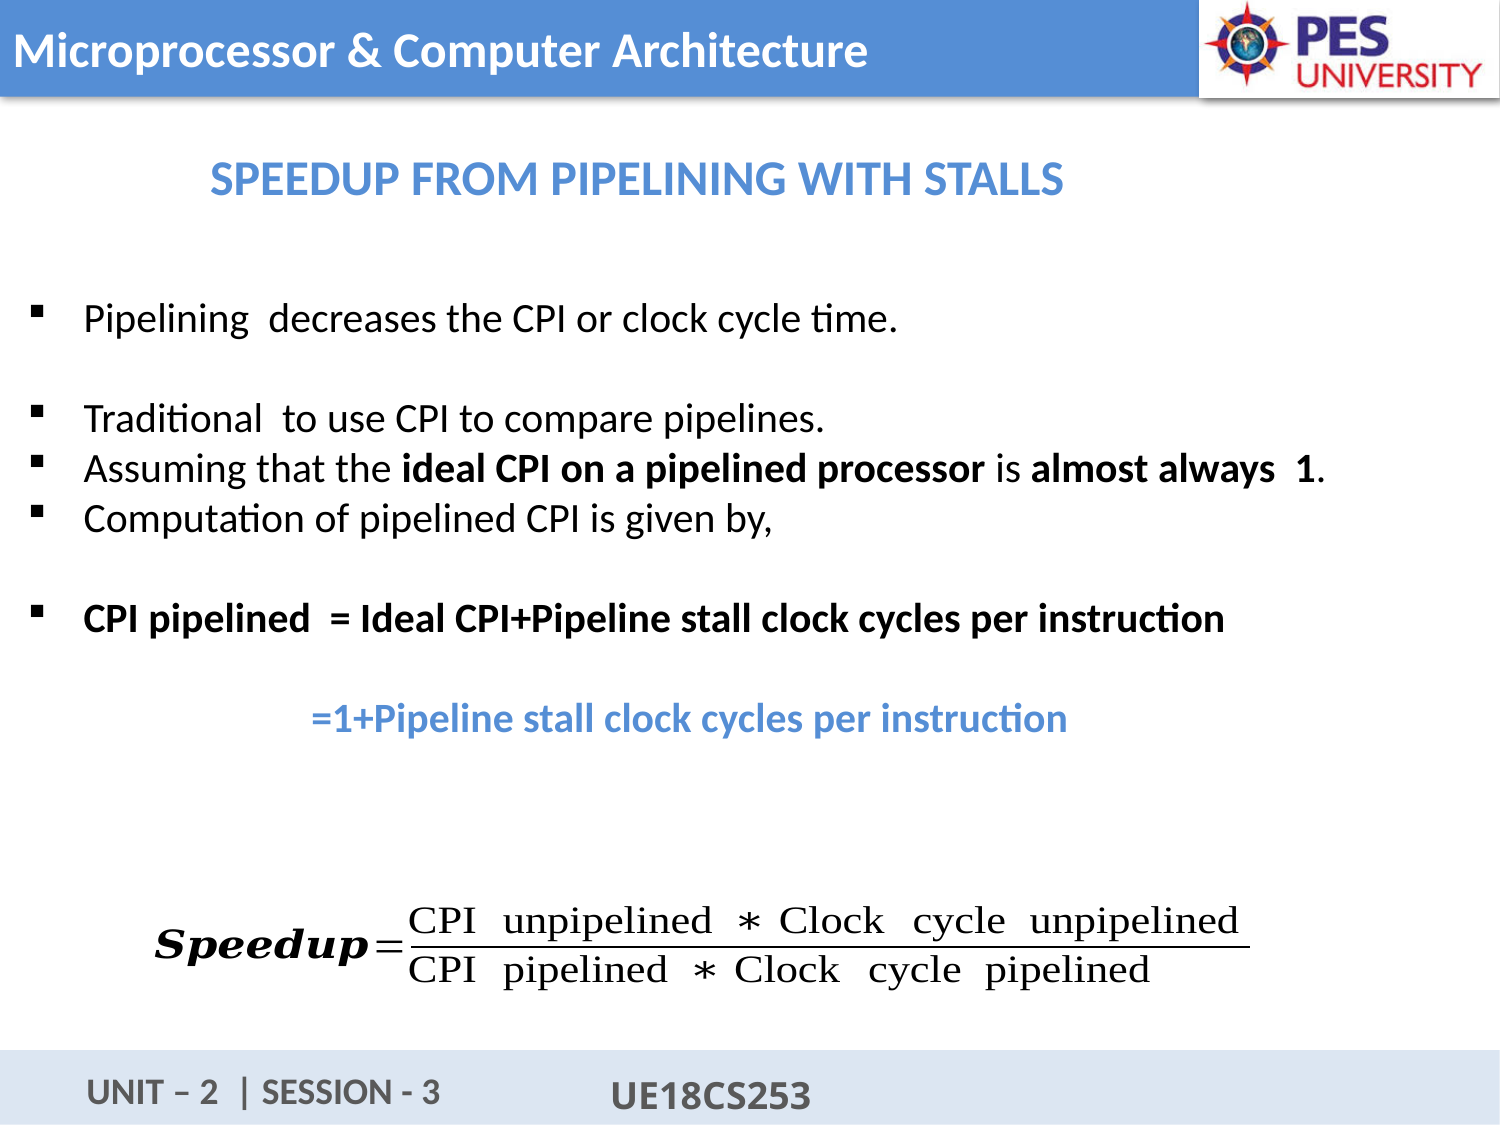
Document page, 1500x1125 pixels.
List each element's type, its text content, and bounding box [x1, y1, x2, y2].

text_box Speedup from pipelining with Stalls [195, 137, 1091, 213]
text_box Pipelining decreases the CPI or clock cycle time. Traditional to use CPI to compare pipelines. Assuming that the ideal CPI on a pipelined processor is almost always 1. Computation of pipelined CPI is given by, CPI pipelined = Ideal CPI+Pipeline stall clock cycles per instruction =1+Pipeline stall clock cycles per instruction [12, 283, 1500, 949]
picture [1199, 0, 1500, 98]
